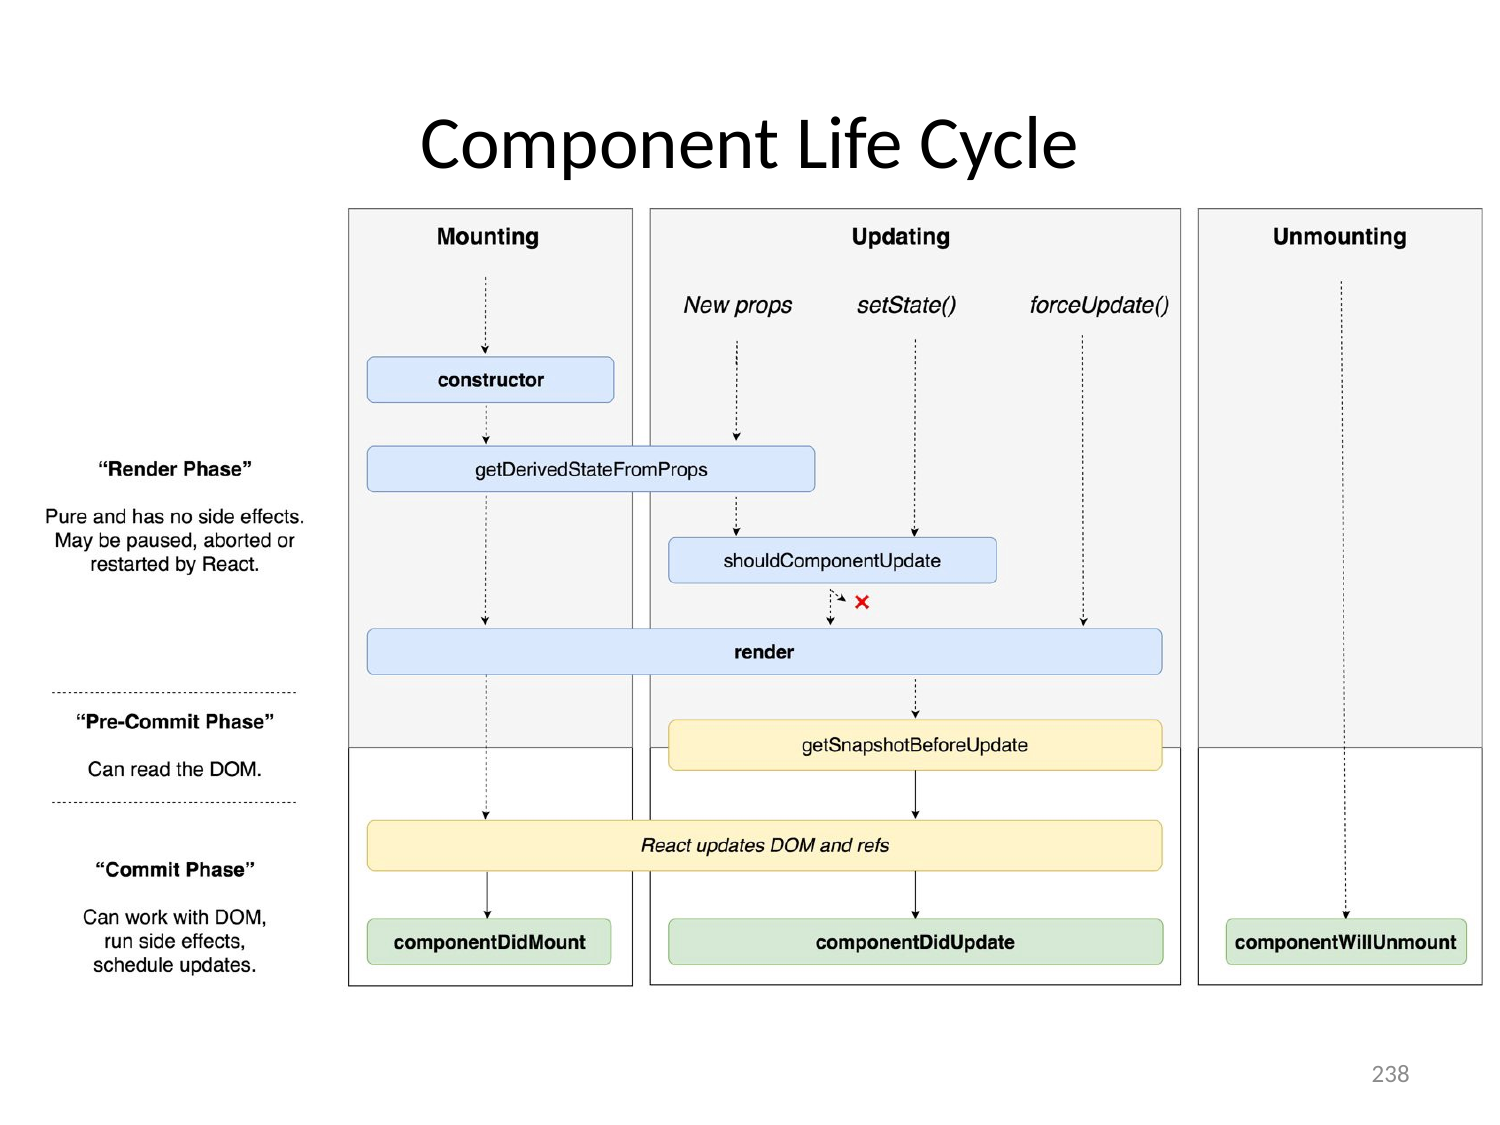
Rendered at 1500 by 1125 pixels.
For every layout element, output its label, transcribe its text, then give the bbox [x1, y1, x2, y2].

slide_number 238 [1074, 1042, 1425, 1103]
title Component Life Cycle [75, 45, 1425, 191]
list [16, 192, 1498, 1004]
